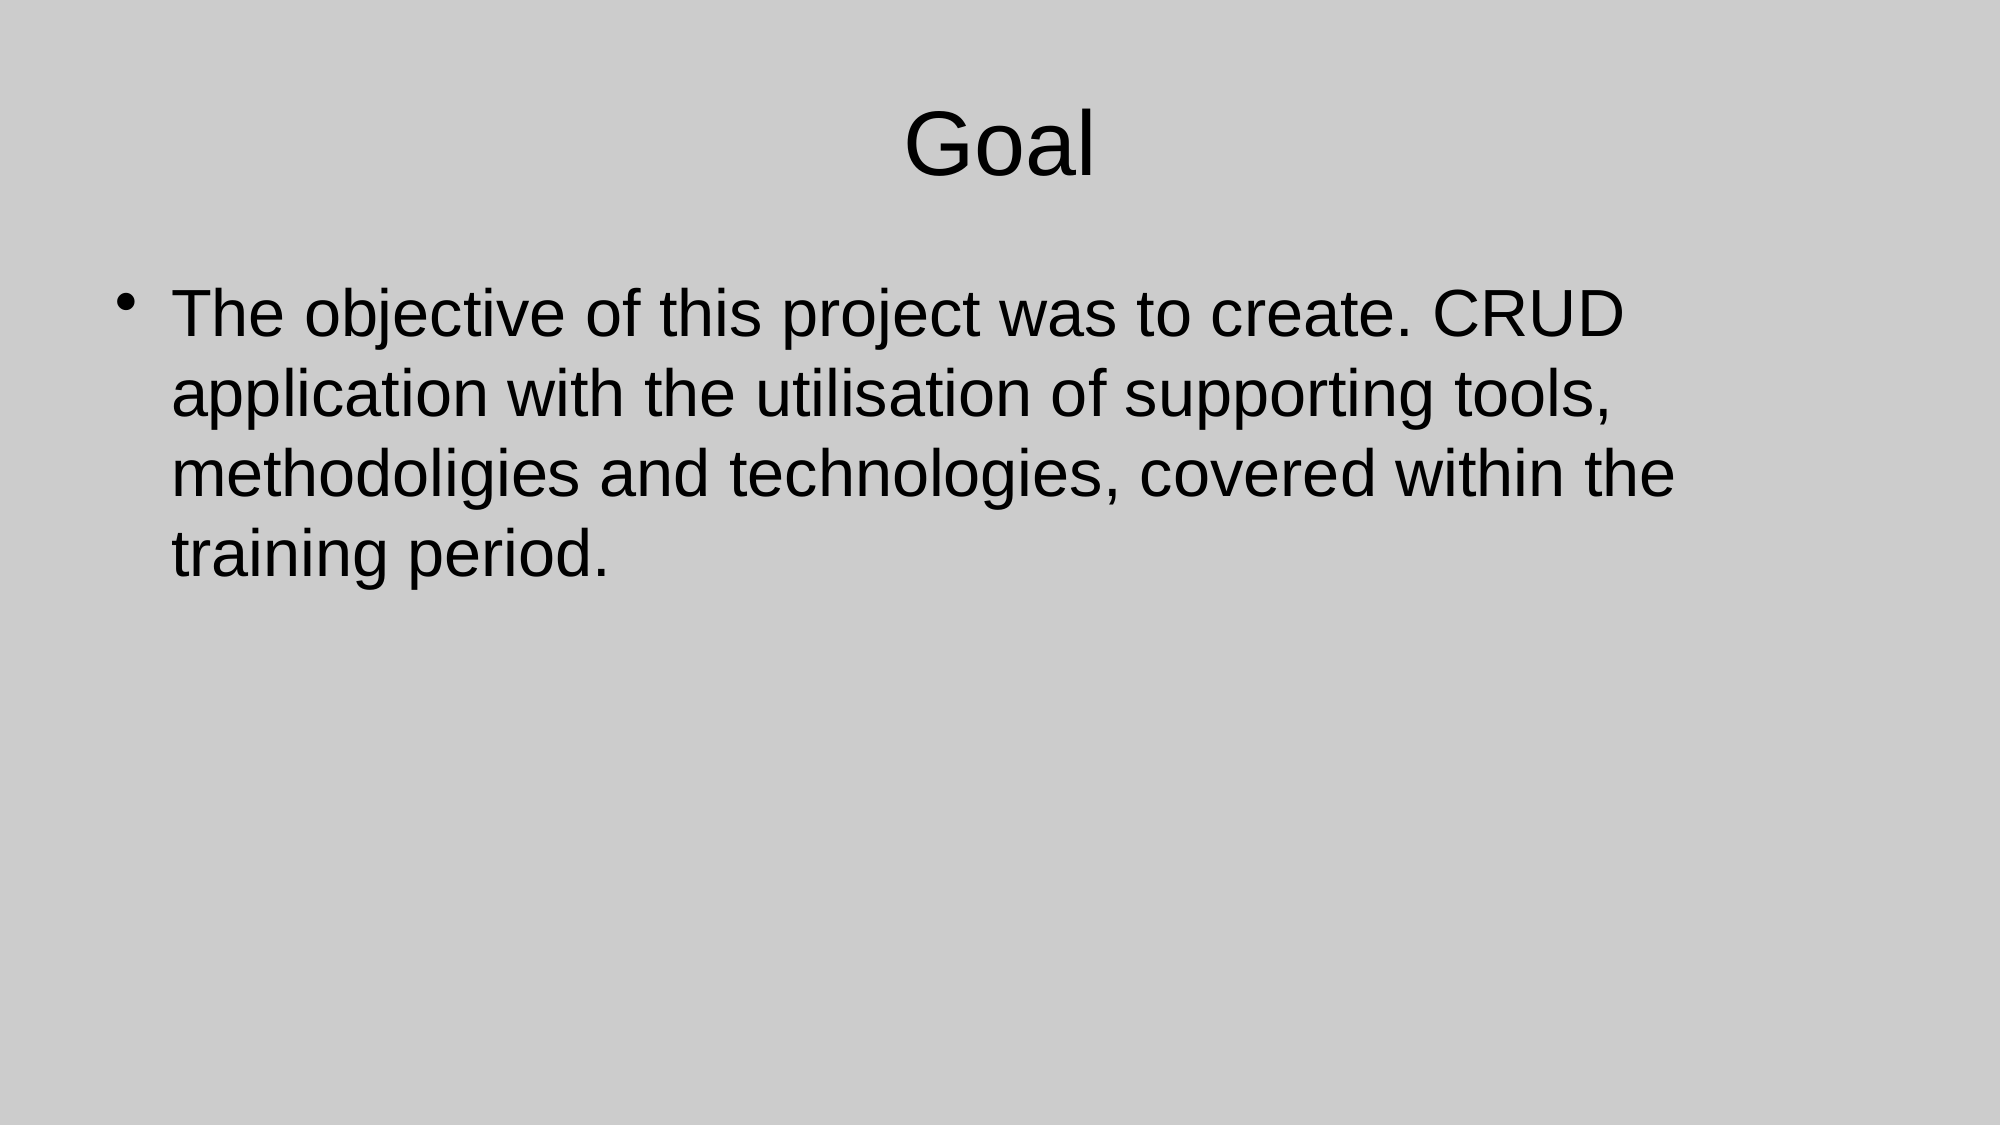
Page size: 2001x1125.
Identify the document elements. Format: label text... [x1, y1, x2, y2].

list The objective of this project was to create. CRUD application with the utilisation of supporting tools, methodoligies and technologies, covered within the training period. [99, 262, 1901, 1006]
title Goal [99, 44, 1901, 233]
